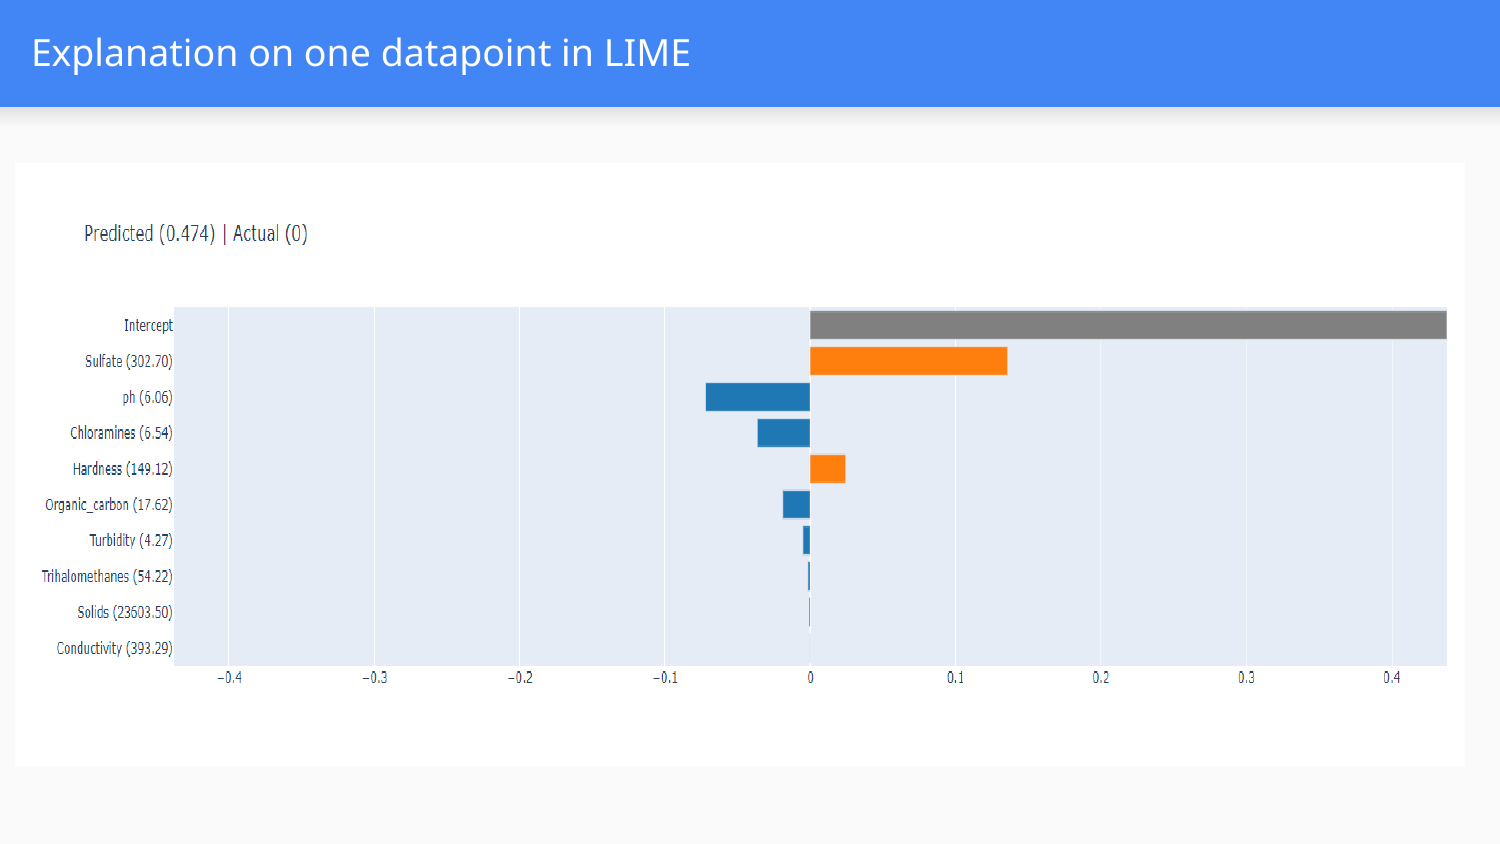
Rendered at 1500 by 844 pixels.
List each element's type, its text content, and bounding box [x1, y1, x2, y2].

title Explanation on one datapoint in LIME [16, 2, 1464, 102]
picture [14, 163, 1466, 766]
